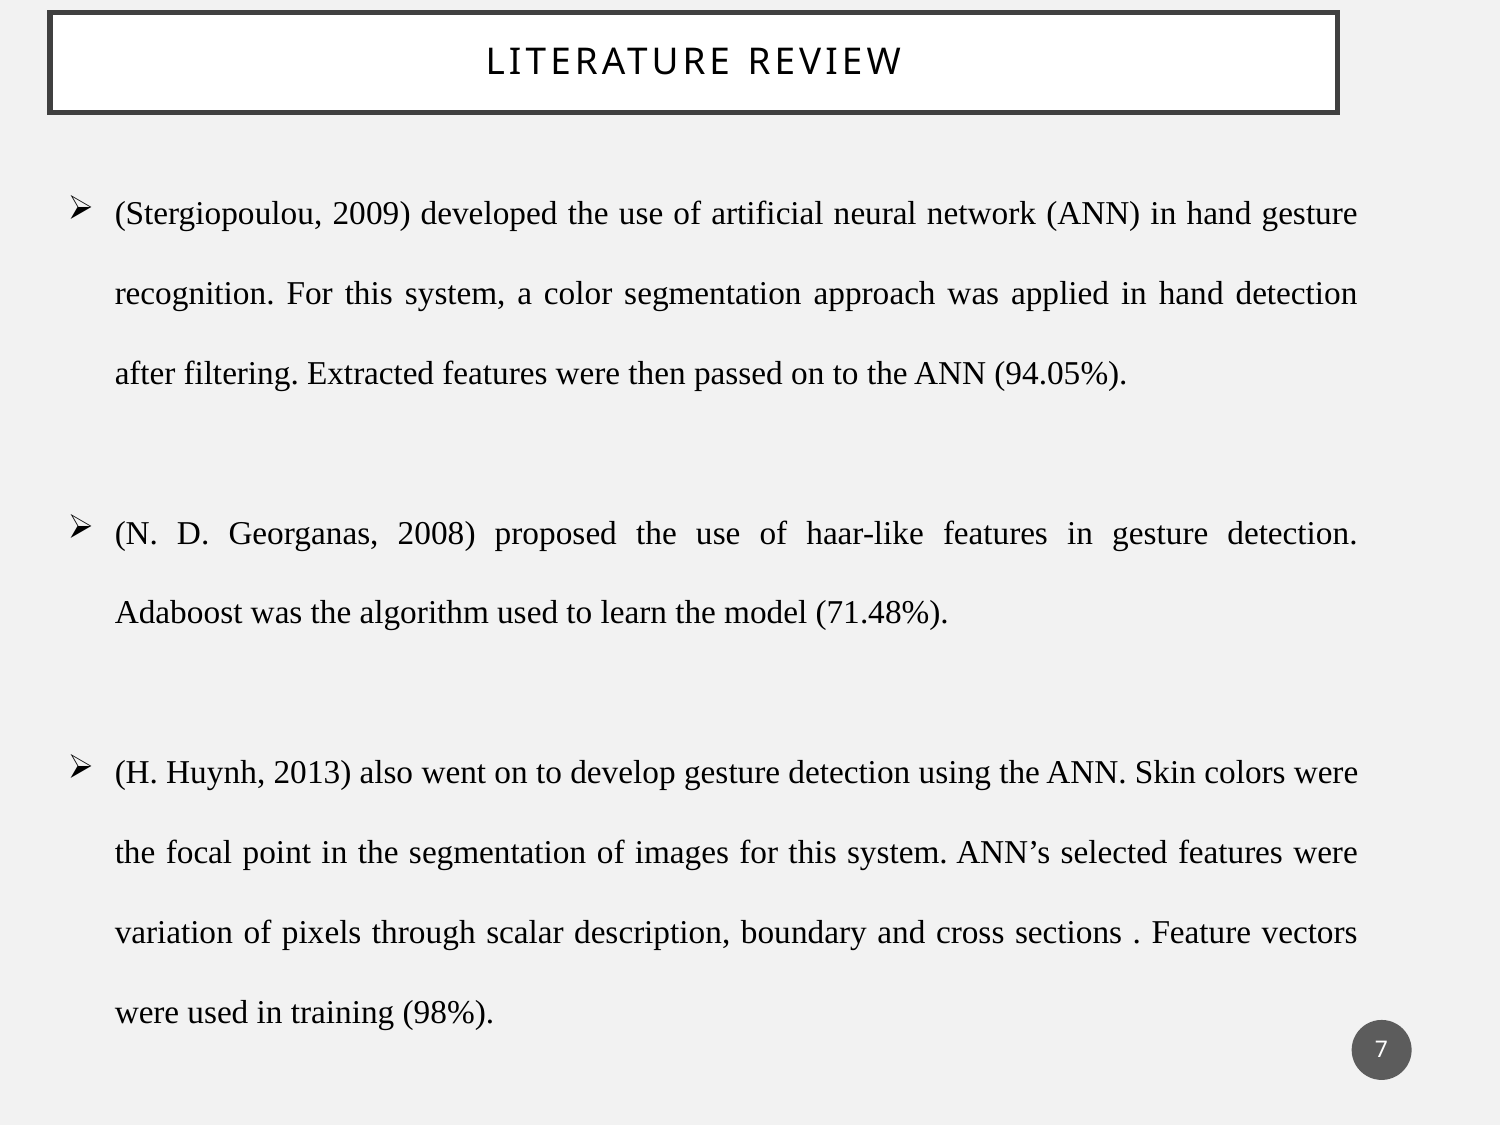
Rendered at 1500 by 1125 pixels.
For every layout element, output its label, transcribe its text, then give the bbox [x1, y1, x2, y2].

slide_number 7 [1351, 1019, 1412, 1080]
text_box (Stergiopoulou, 2009) developed the use of artificial neural network (ANN) in hand gesture recognition. For this system, a color segmentation approach was applied in hand detection after filtering. Extracted features were then passed on to the ANN (94.05%). (N. D. Georganas, 2008) proposed the use of haar-like features in gesture detection. Adaboost was the algorithm used to learn the model (71.48%). (H. Huynh, 2013) also went on to develop gesture detection using the ANN. Skin colors were the focal point in the segmentation of images for this system. ANN’s selected features were variation of pixels through scalar description, boundary and cross sections . Feature vectors were used in training (98%). [53, 144, 1375, 1125]
title LITERATURE REVIEW [47, 10, 1340, 115]
